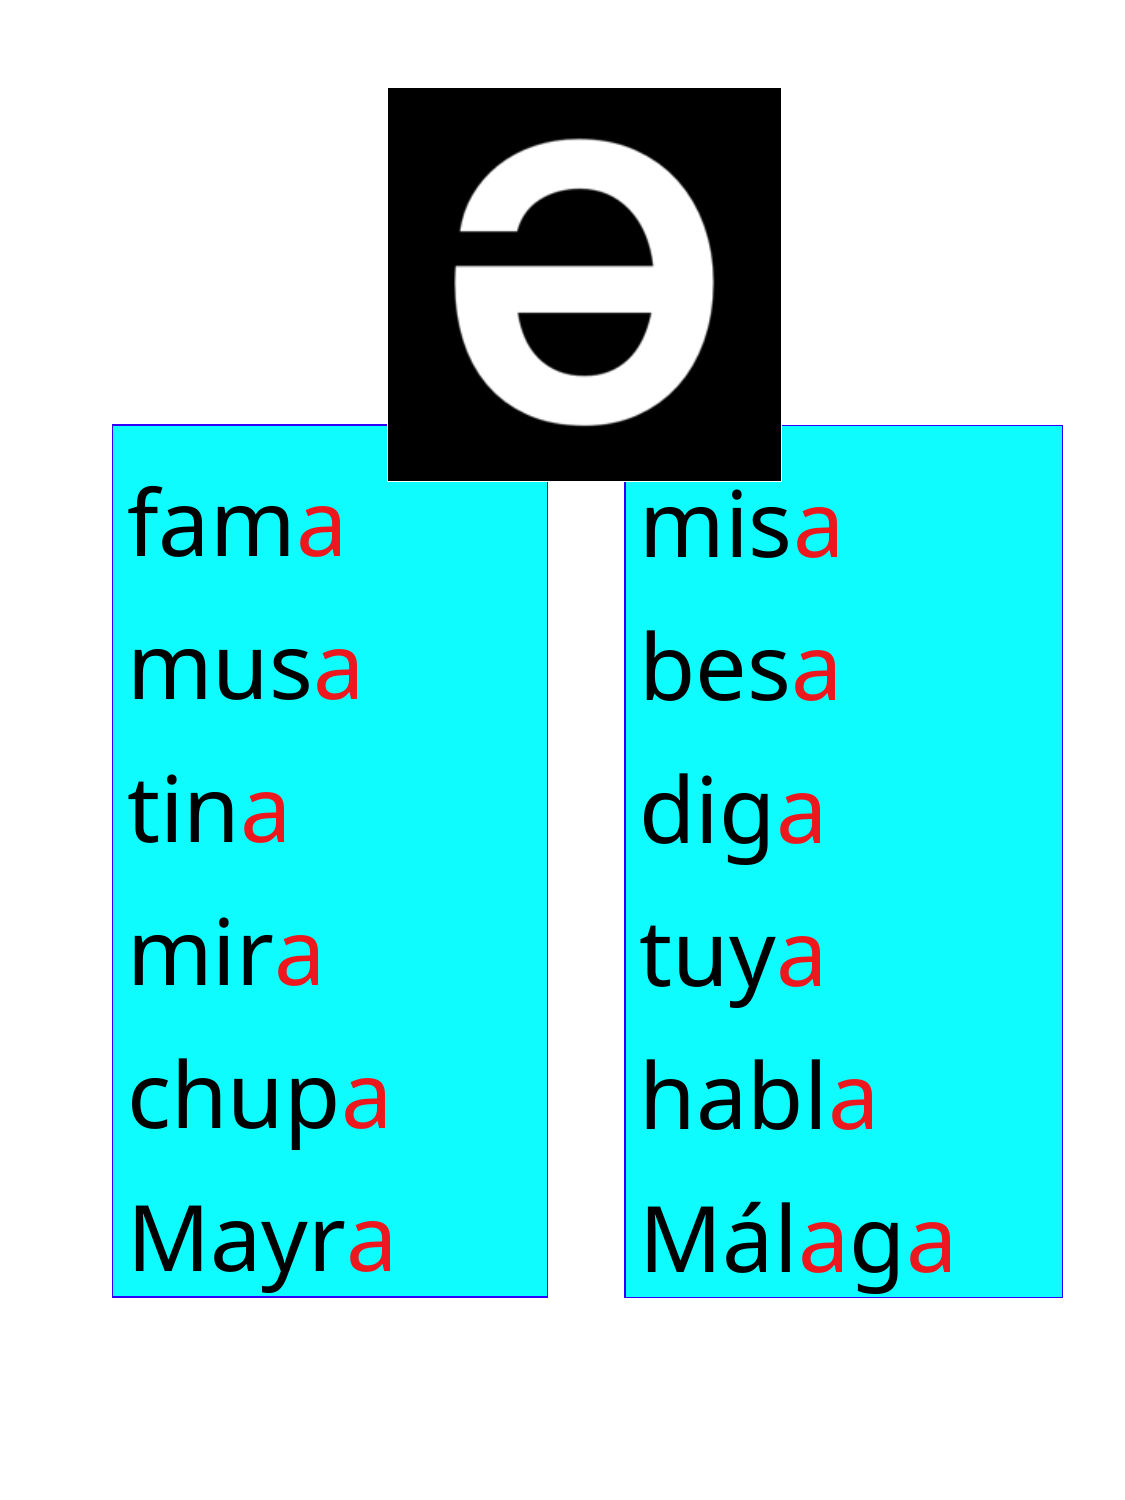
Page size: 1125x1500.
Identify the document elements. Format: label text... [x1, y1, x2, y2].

text_box fama musa tina mira chupa Mayra [112, 424, 548, 1298]
text_box misa besa diga tuya habla Málaga [624, 425, 1063, 1298]
picture [387, 87, 782, 482]
